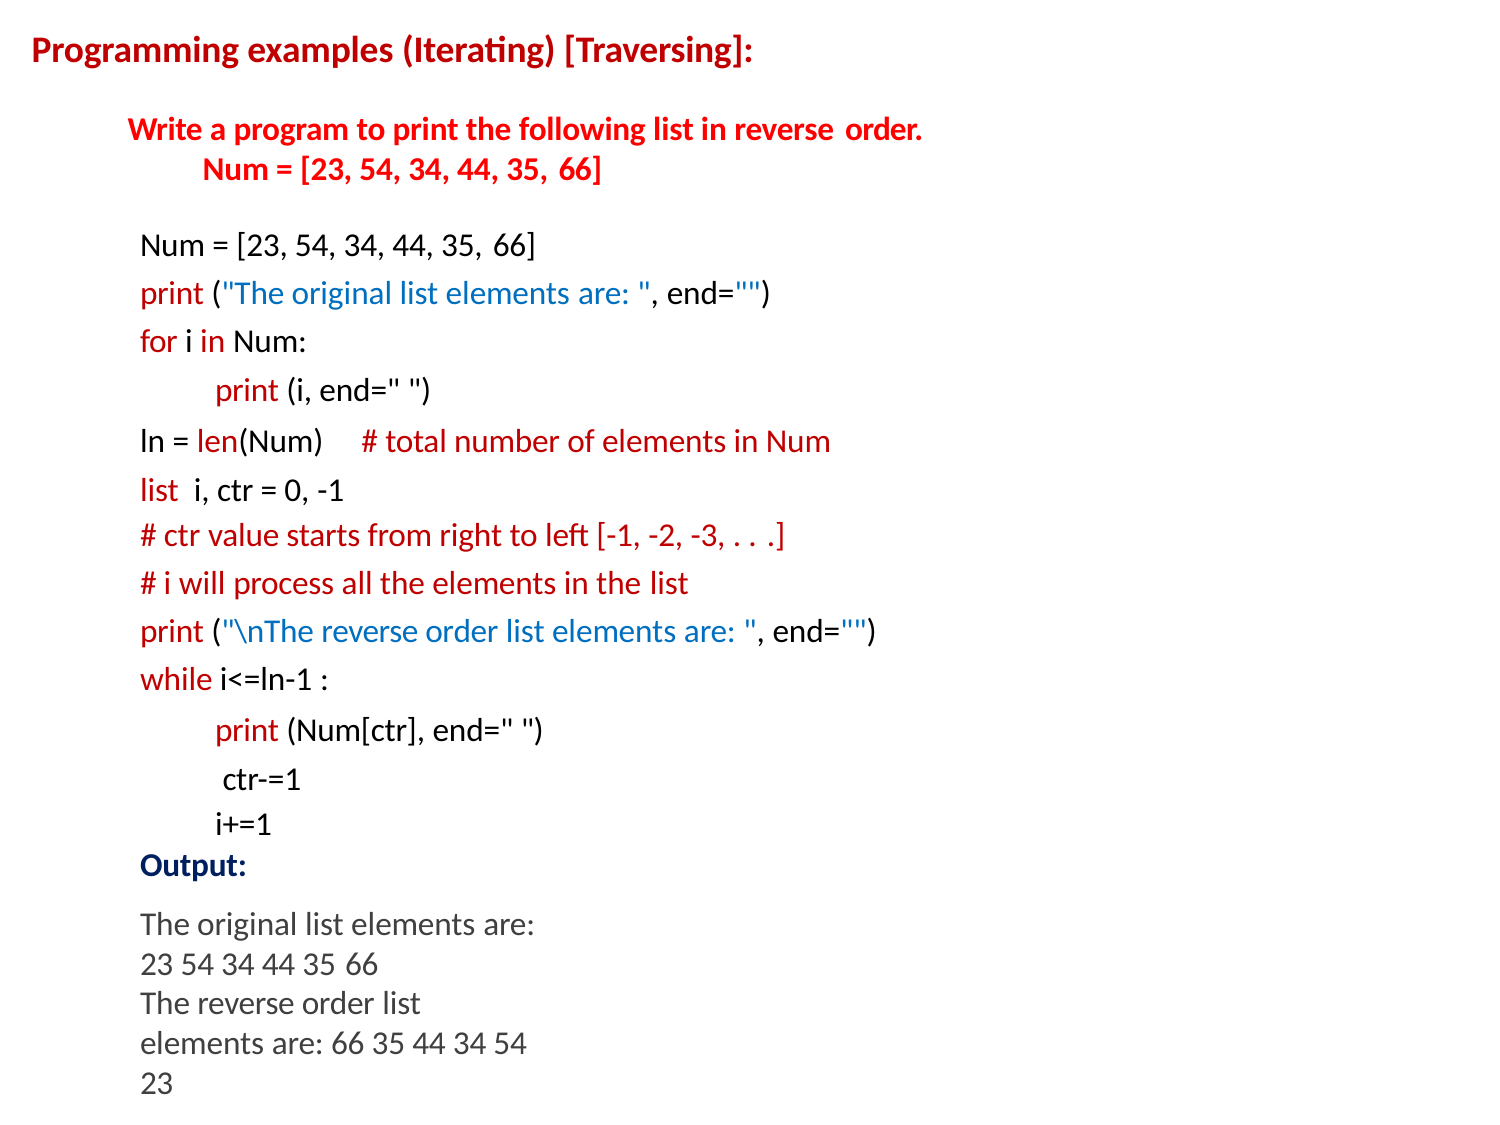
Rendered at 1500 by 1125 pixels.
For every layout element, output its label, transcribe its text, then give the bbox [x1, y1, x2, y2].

title Programming examples (Iterating) [Traversing]: [29, 22, 766, 213]
text_box Write a program to print the following list in reverse order. Num = [23, 54, 34, 44, 35, 66] Num = [23, 54, 34, 44, 35, 66] print ("The original list elements are: ", end="") for i in Num: print (i, end=" ") ln = len(Num) # total number of elements in Num list i, ctr = 0, -1 # ctr value starts from right to left [-1, -2, -3, . . .] # i will process all the elements in the list print ("\nThe reverse order list elements are: ", end="") while i<=ln-1 : print (Num[ctr], end=" ") ctr-=1 i+=1 Output: The original list elements are: 23 54 34 44 35 66 The reverse order list elements are: 66 35 44 34 54 23 [125, 105, 938, 1102]
